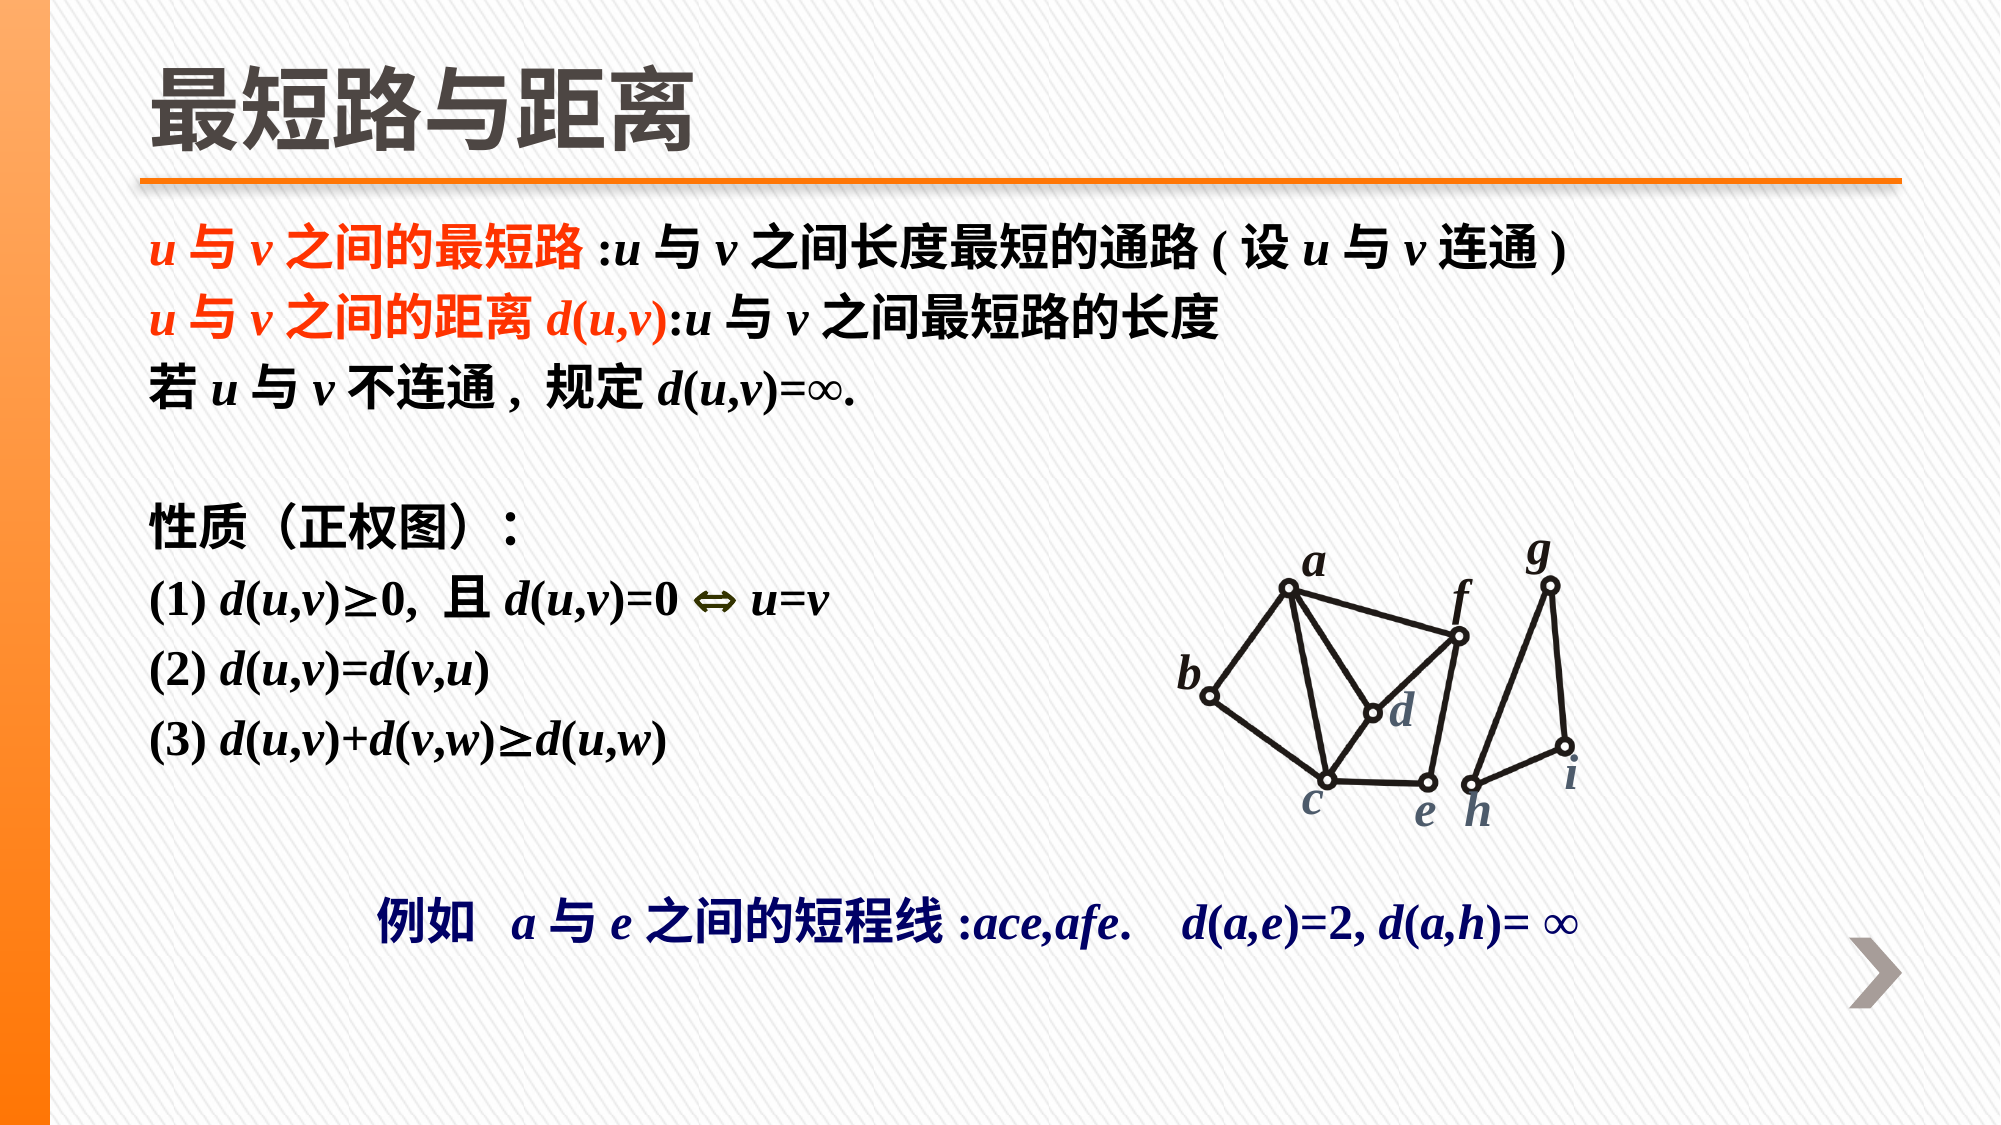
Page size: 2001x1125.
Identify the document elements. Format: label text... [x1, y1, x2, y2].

text_box 例如 a与e之间的短程线:ace,afe. d(a,e)=2, d(a,h)= ∞ [362, 881, 1638, 957]
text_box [1161, 506, 1613, 845]
title 几种特殊的图 [0, 281, 50, 285]
list u与v之间的最短路:u与v之间长度最短的通路(设u与v连通) u与v之间的距离d(u,v):u与v之间最短路的长度 若u与v不连通, 规定d(u,v)=∞. 性质（正权图）： (1) d(u,v)0, 且d(u,v)=0  u=v (2) d(u,v)=d(v,u) (3) d(u,v)+d(v,w)d(u,w) [133, 208, 1890, 1064]
title 最短路与距离 [133, 0, 1896, 170]
text_box [1112, 531, 1663, 897]
